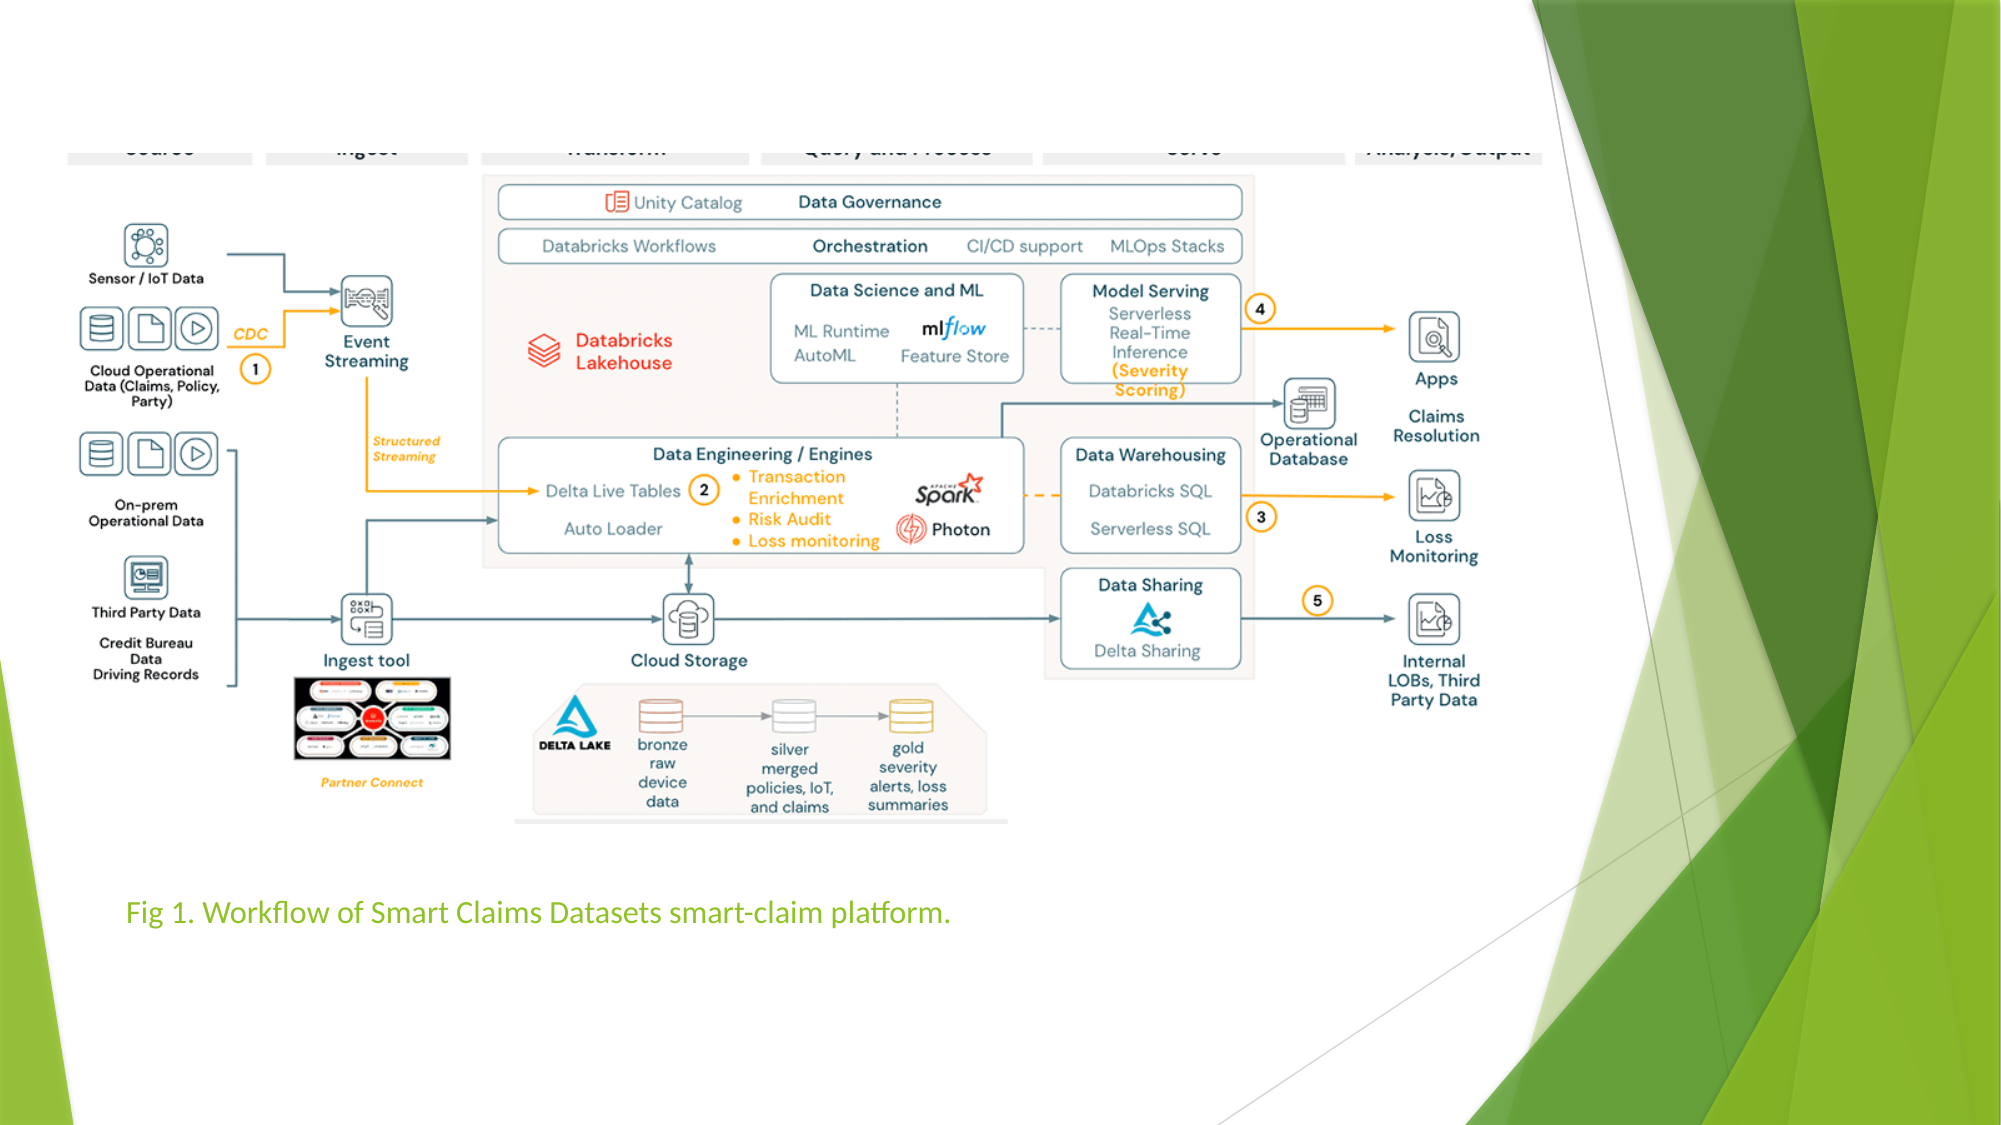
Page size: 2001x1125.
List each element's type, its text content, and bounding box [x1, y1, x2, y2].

title Fig 1. Workflow of Smart Claims Datasets smart-claim platform. [111, 883, 1522, 977]
picture [55, 153, 1555, 825]
